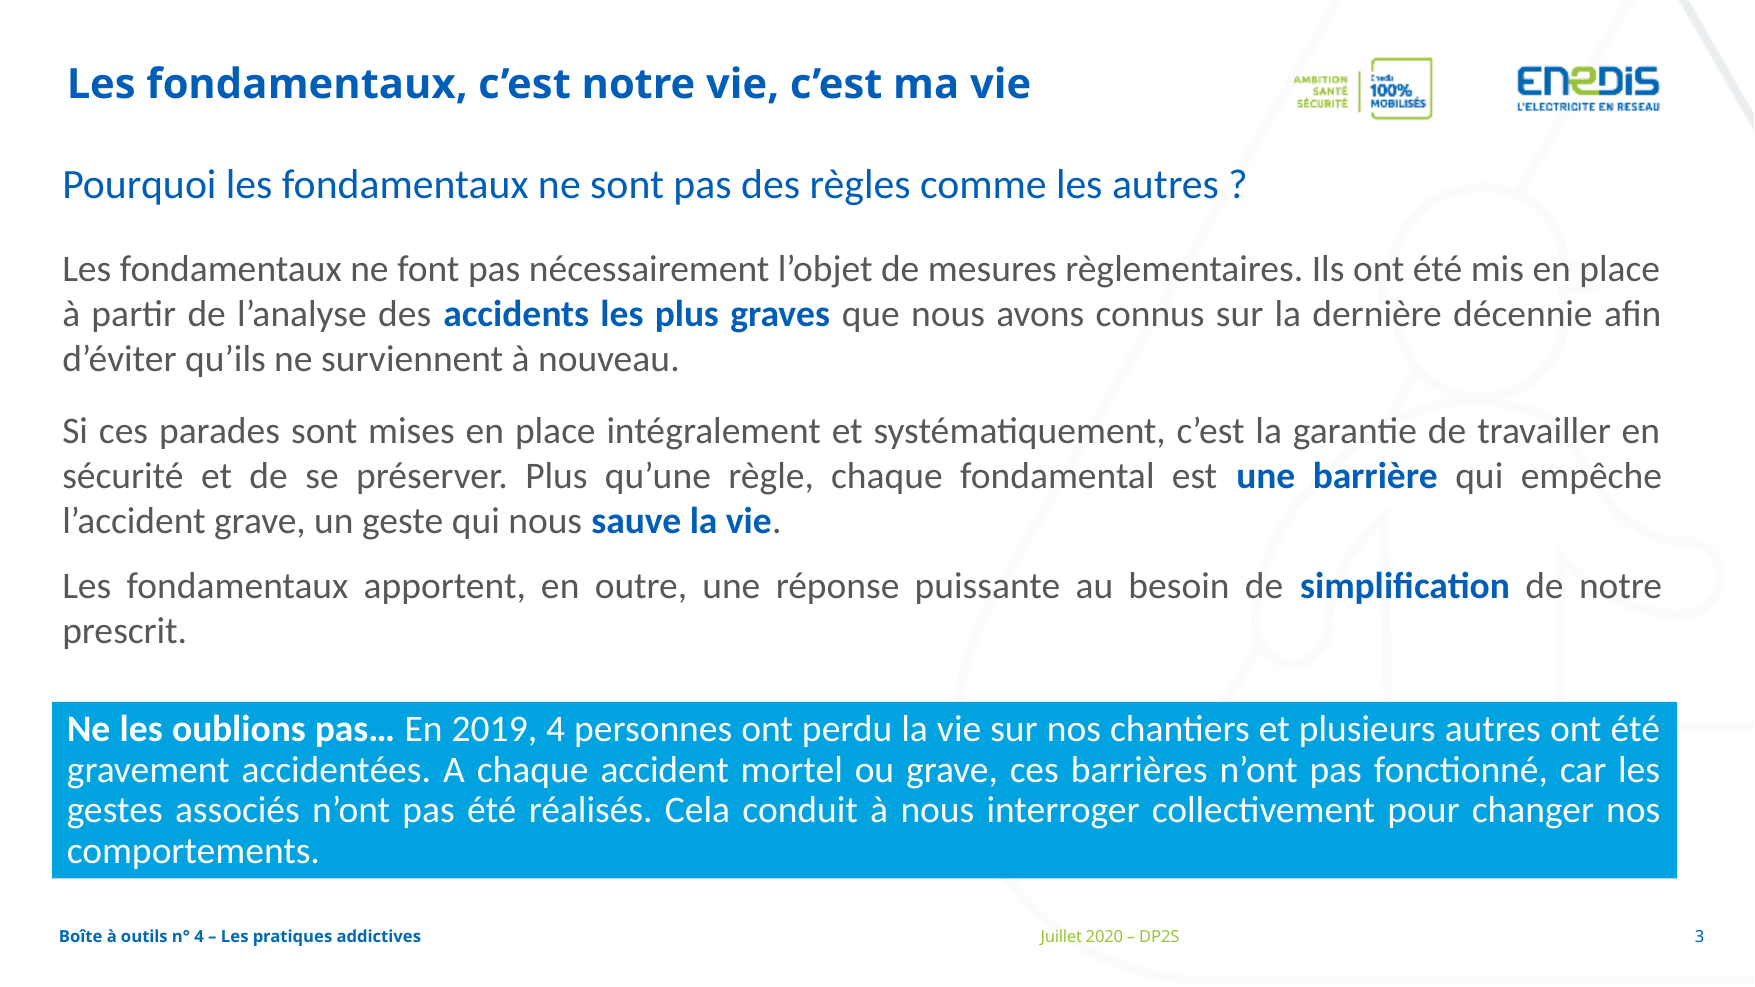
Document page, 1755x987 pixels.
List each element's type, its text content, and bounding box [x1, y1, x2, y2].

text_box Les fondamentaux, c’est notre vie, c’est ma vie [52, 55, 1278, 119]
text_box Pourquoi les fondamentaux ne sont pas des règles comme les autres ? Les fondamentaux ne font pas nécessairement l’objet de mesures règlementaires. Ils ont été mis en place à partir de l’analyse des accidents les plus graves que nous avons connus sur la dernière décennie afin d’éviter qu’ils ne surviennent à nouveau. Si ces parades sont mises en place intégralement et systématiquement, c’est la garantie de travailler en sécurité et de se préserver. Plus qu’une règle, chaque fondamental est une barrière qui empêche l’accident grave, un geste qui nous sauve la vie. Les fondamentaux apportent, en outre, une réponse puissante au besoin de simplification de notre prescrit. [47, 155, 1678, 888]
picture [1, 0, 1754, 986]
text_box Ne les oublions pas… En 2019, 4 personnes ont perdu la vie sur nos chantiers et plusieurs autres ont été gravement accidentées. A chaque accident mortel ou grave, ces barrières n’ont pas fonctionné, car les gestes associés n’ont pas été réalisés. Cela conduit à nous interroger collectivement pour changer nos comportements. [52, 701, 1678, 879]
